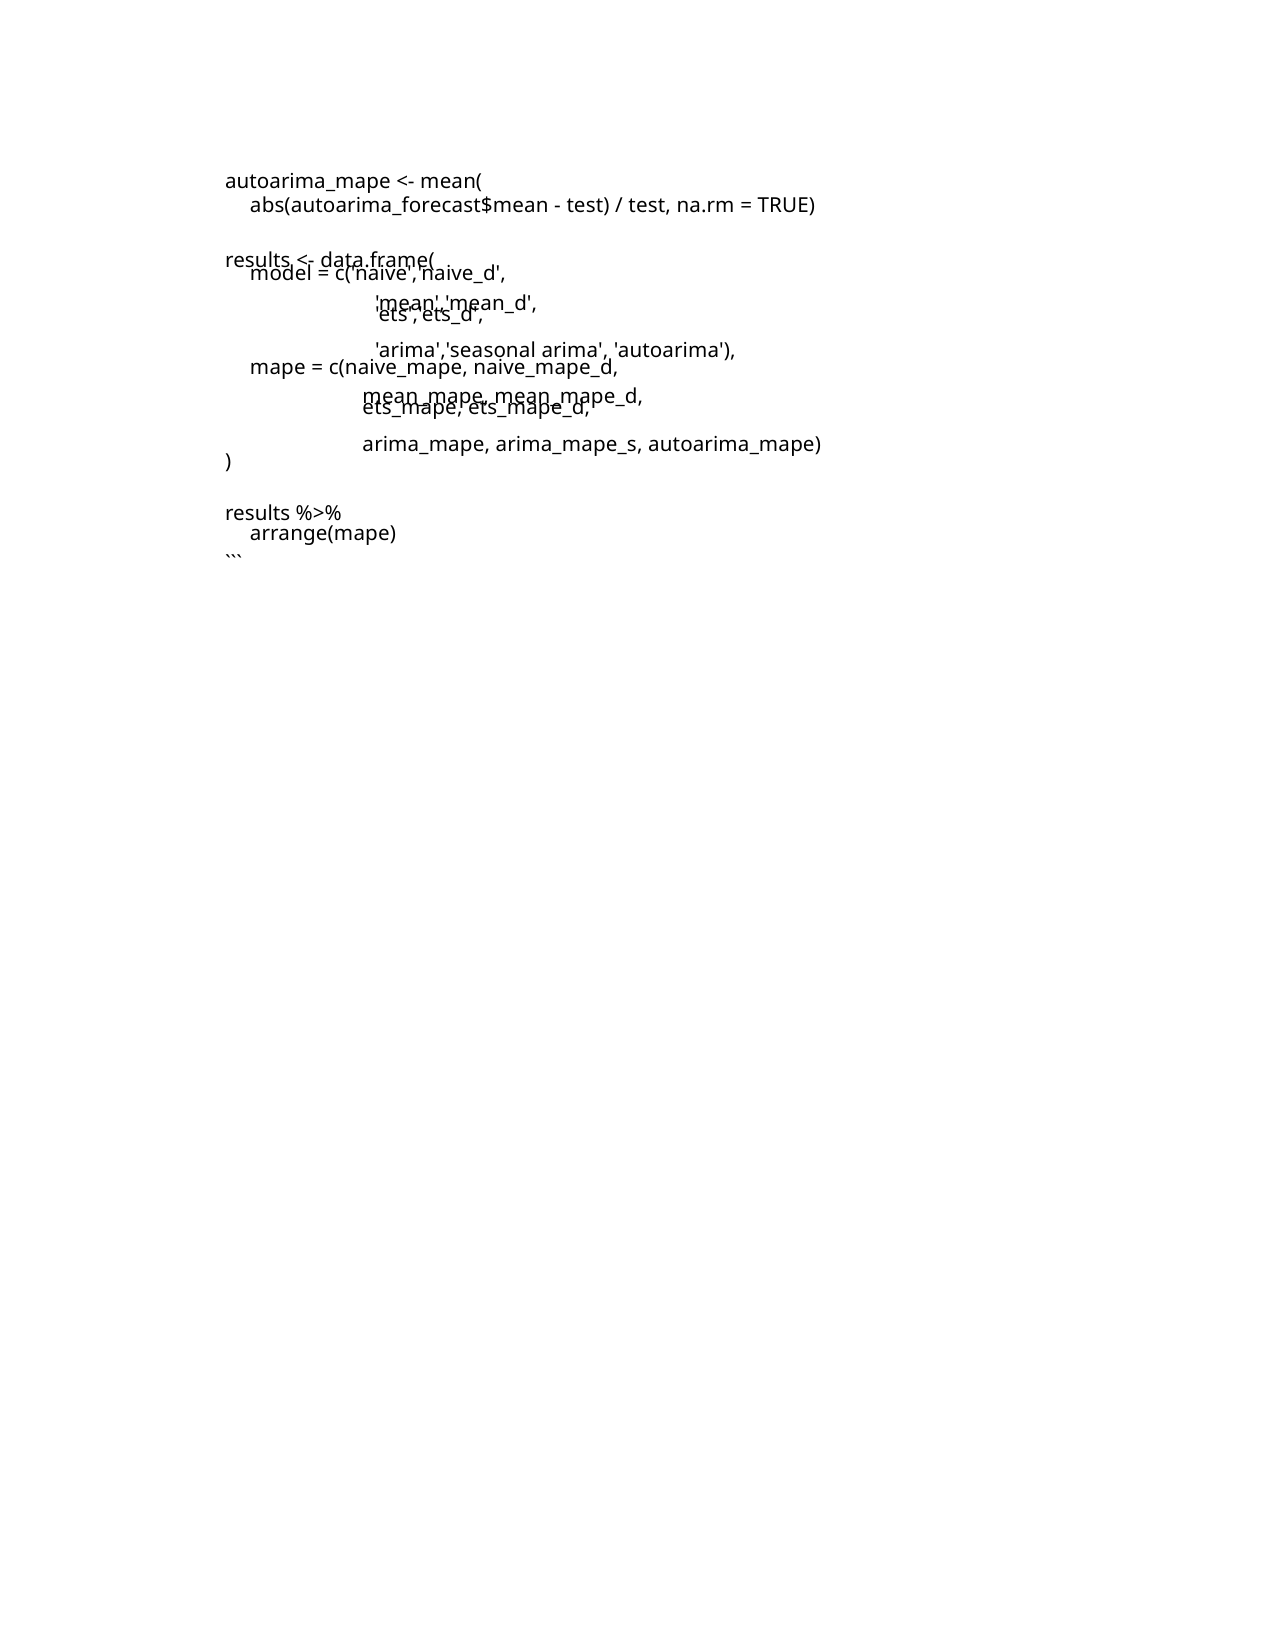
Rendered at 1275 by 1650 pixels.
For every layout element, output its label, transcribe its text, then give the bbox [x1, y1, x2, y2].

text_box mape = c(naive_mape, naive_mape_d, [250, 367, 688, 379]
text_box ``` [225, 537, 275, 575]
text_box arrange(mape) [249, 534, 425, 545]
text_box ) results %>% [225, 461, 375, 525]
text_box results <- data.frame( [225, 219, 513, 272]
text_box mean_mape, mean_mape_d, ets_mape, ets_mape_d, arima_mape, arima_mape_s, autoarima_mape) [362, 372, 888, 456]
text_box 'mean','mean_d', 'ets','ets_d', 'arima','seasonal arima', 'autoarima'), [375, 277, 876, 362]
text_box abs(autoarima_forecast$mean - test) / test, na.rm = TRUE) [250, 192, 976, 217]
text_box model = c('naive','naive_d', [250, 274, 613, 285]
text_box autoarima_mape <- mean( [225, 145, 525, 193]
